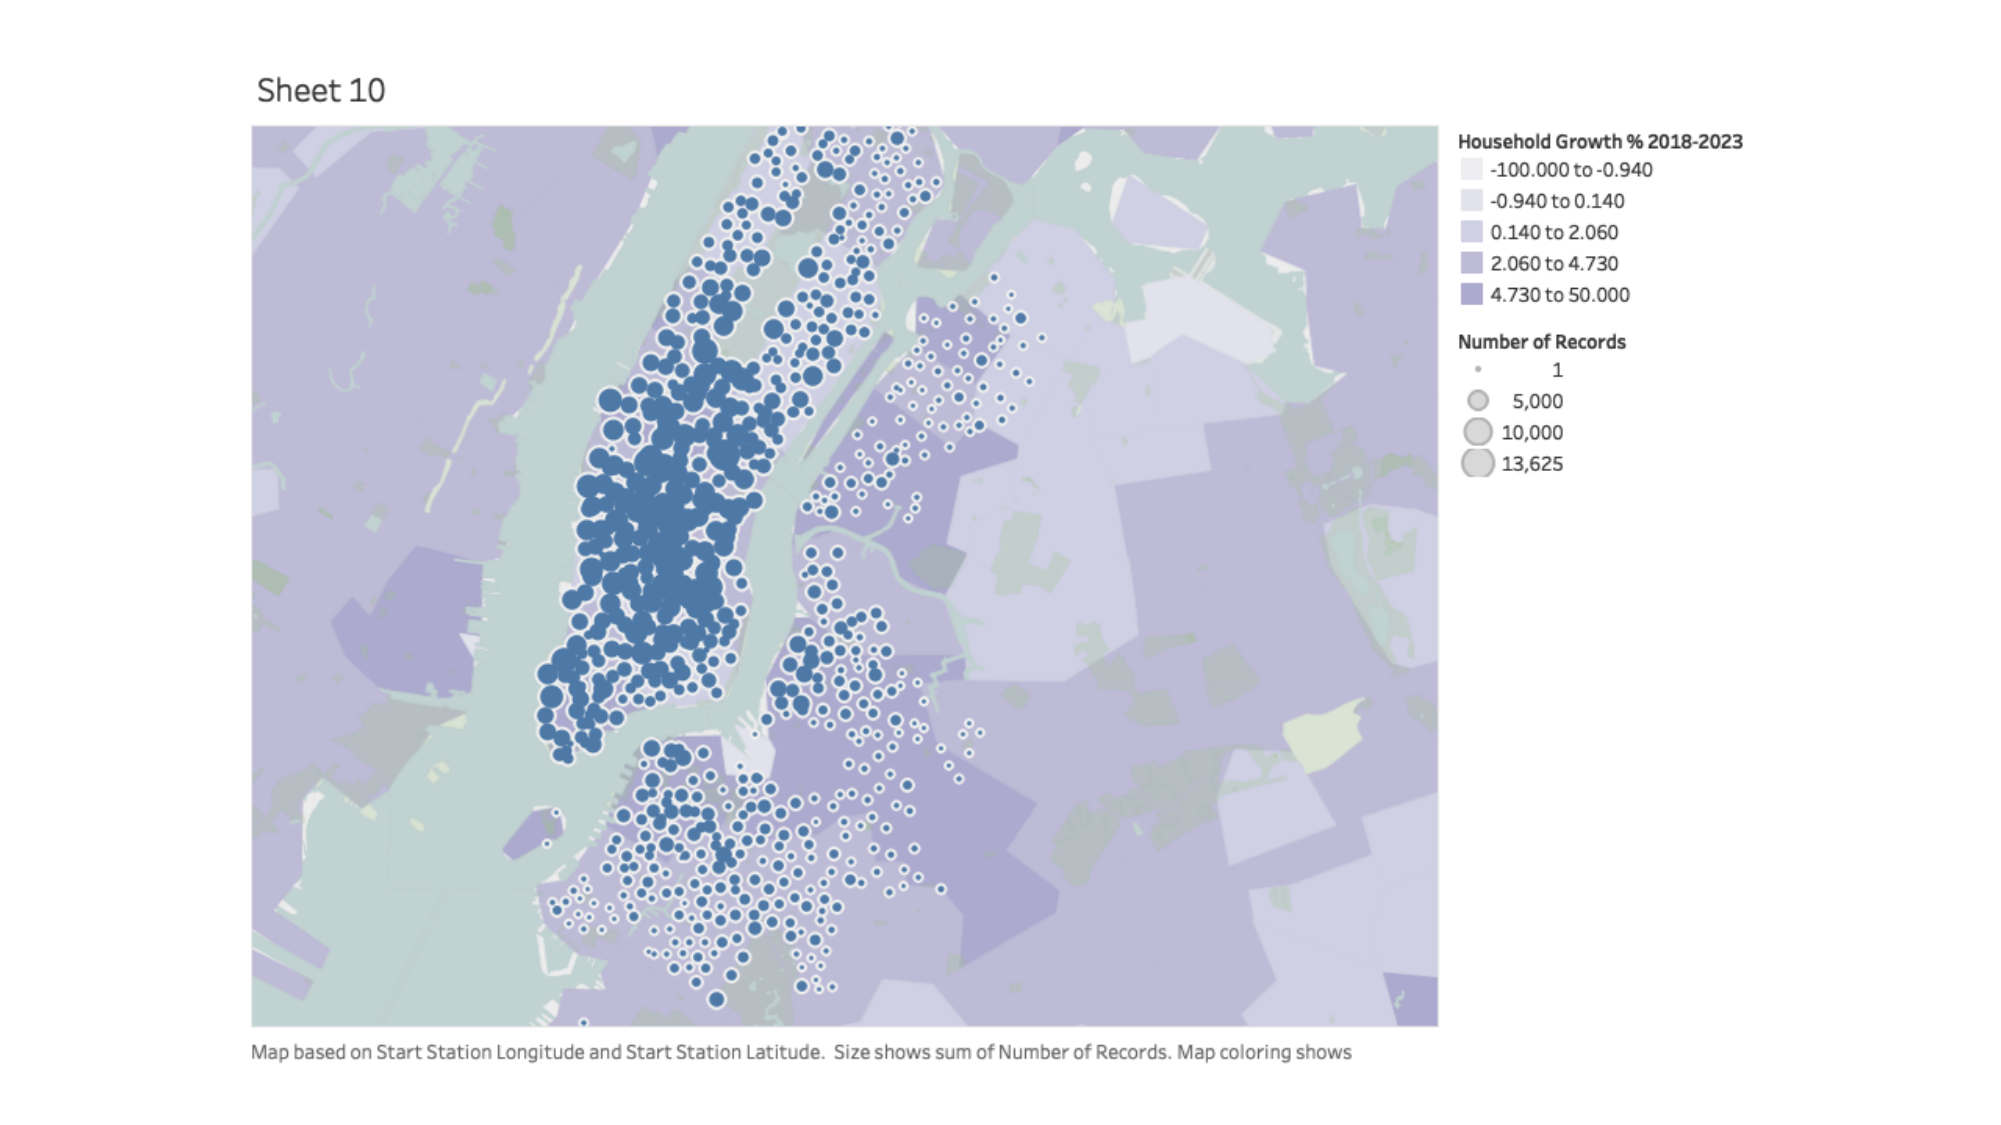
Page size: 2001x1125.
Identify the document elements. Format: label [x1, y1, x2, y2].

picture [251, 58, 1749, 1067]
